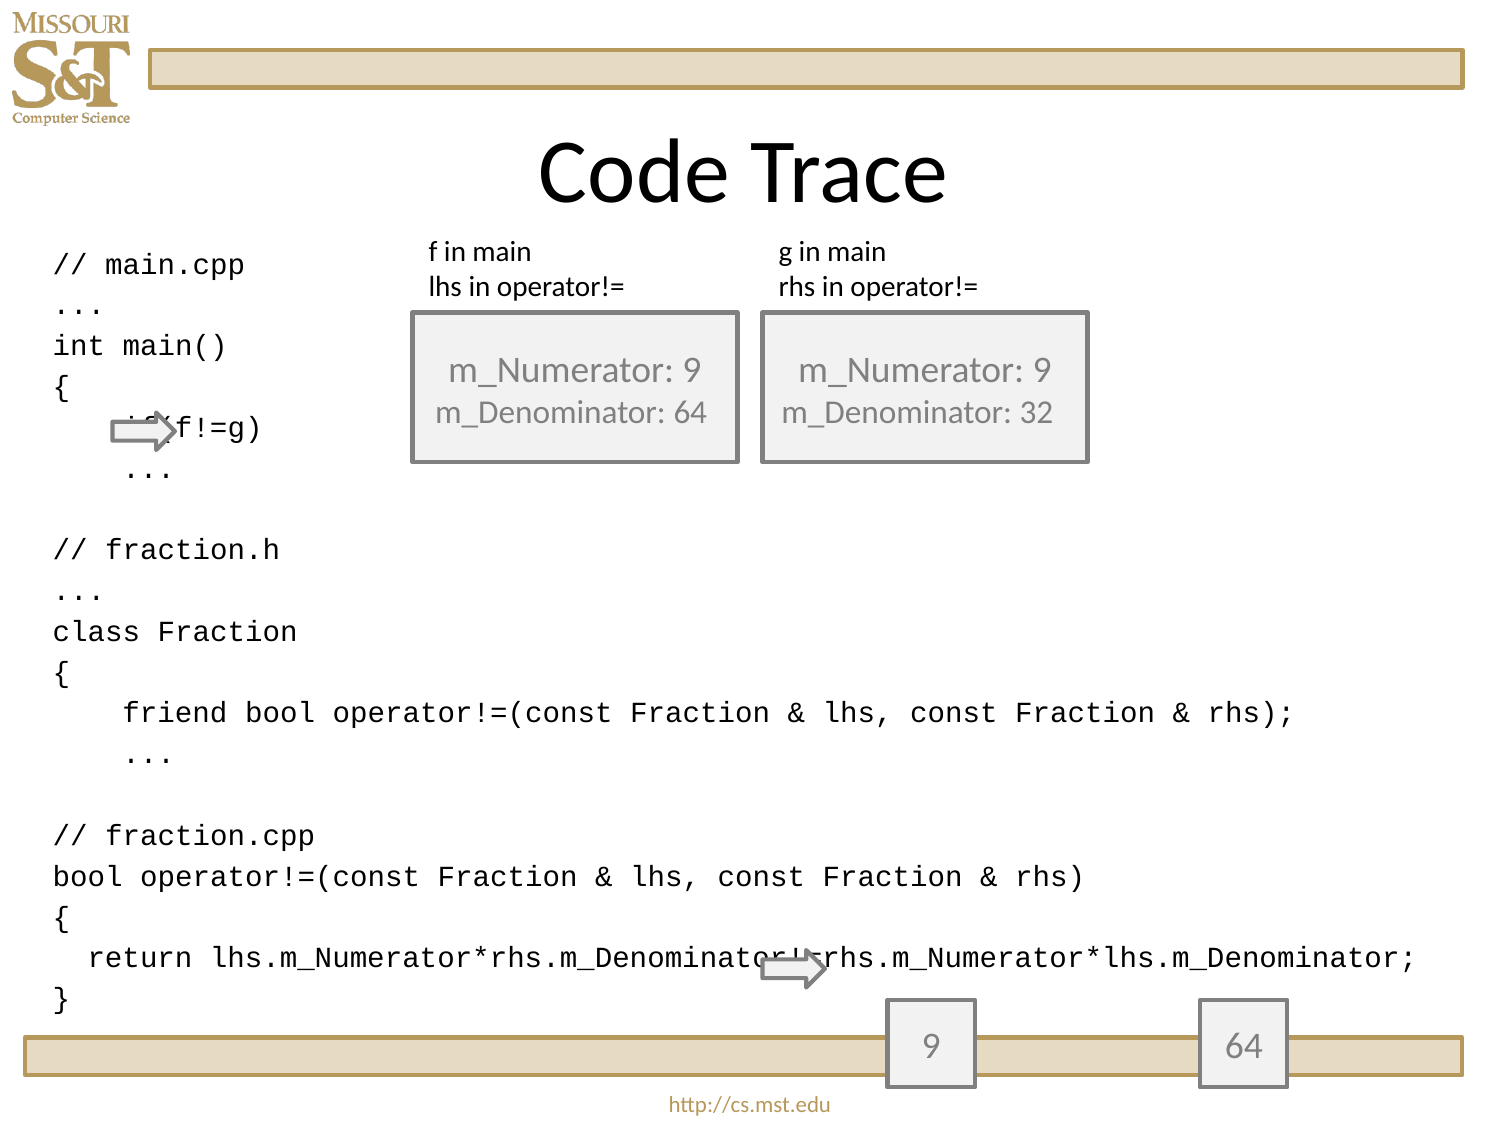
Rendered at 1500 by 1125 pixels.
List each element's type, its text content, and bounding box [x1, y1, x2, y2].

text_box m_Numerator: 9 m_Denominator: 64 [410, 310, 740, 464]
picture [12, 12, 130, 126]
text_box 9 [885, 998, 977, 1089]
text_box m_Numerator: 9 m_Denominator: 32 [760, 310, 1090, 464]
text_box [110, 410, 178, 452]
text_box f in main lhs in operator!= [413, 224, 640, 310]
text_box 64 [1198, 998, 1289, 1089]
text_box [760, 948, 828, 990]
text_box // main.cpp ... int main() { if(f!=g) ... // fraction.h ... class Fraction { friend bool operator!=(const Fraction & lhs, const Fraction & rhs); ... // fraction.cpp bool operator!=(const Fraction & lhs, const Fraction & rhs) { return lhs.m_Numerator*rhs.m_Denominator!=rhs.m_Numerator*lhs.m_Denominator; } [37, 237, 1450, 688]
title Code Trace [24, 99, 1463, 233]
text_box g in main rhs in operator!= [763, 224, 994, 310]
